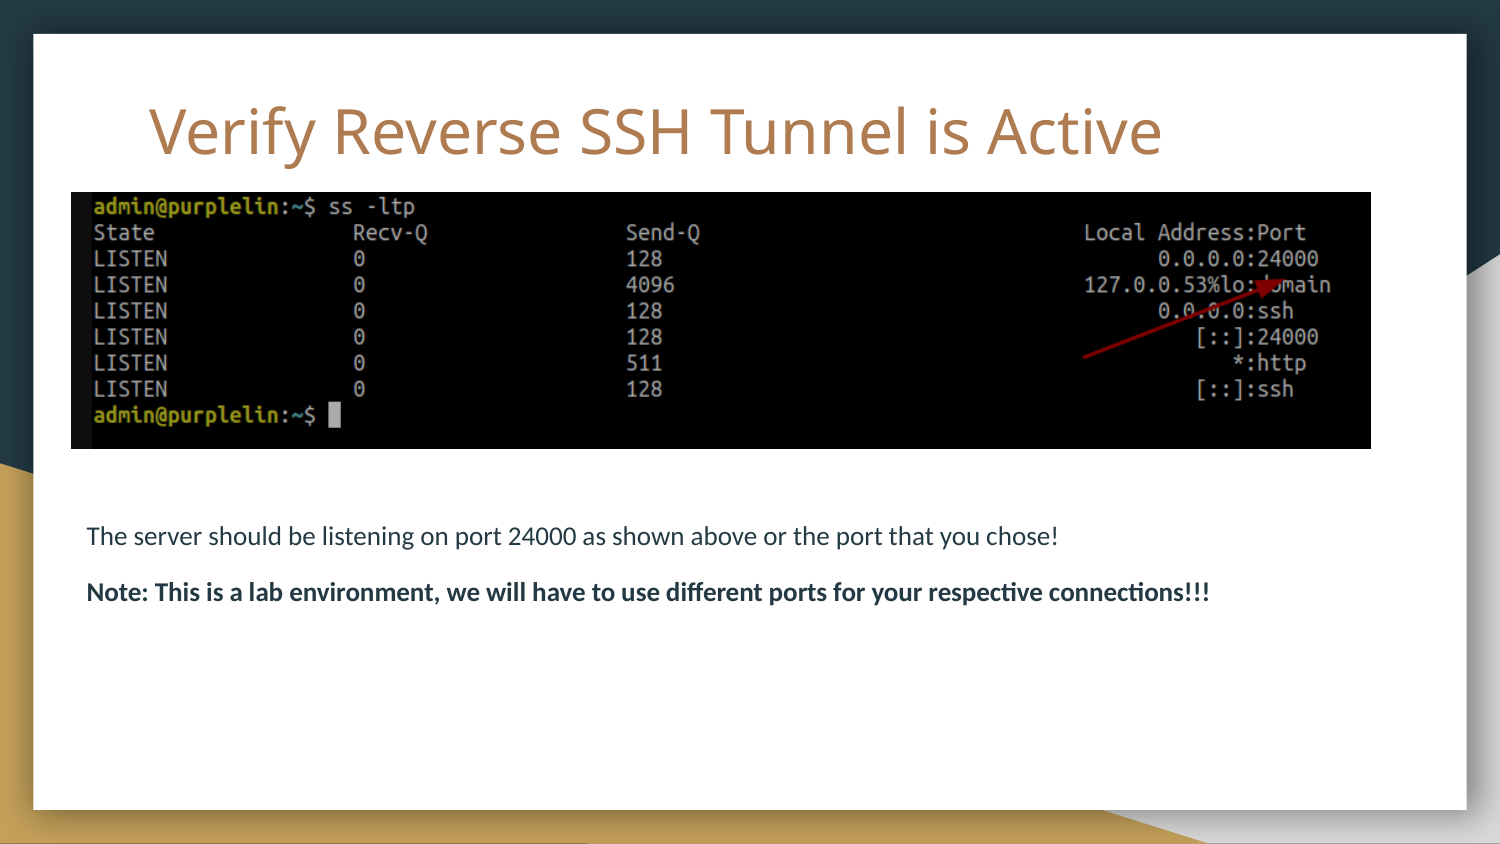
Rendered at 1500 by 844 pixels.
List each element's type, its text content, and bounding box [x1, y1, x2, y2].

title Verify Reverse SSH Tunnel is Active [134, 72, 1366, 190]
list The server should be listening on port 24000 as shown above or the port that you chose! Note: This is a lab environment, we will have to use different ports for your respective connections!!! [71, 505, 1366, 729]
picture [71, 191, 1371, 449]
